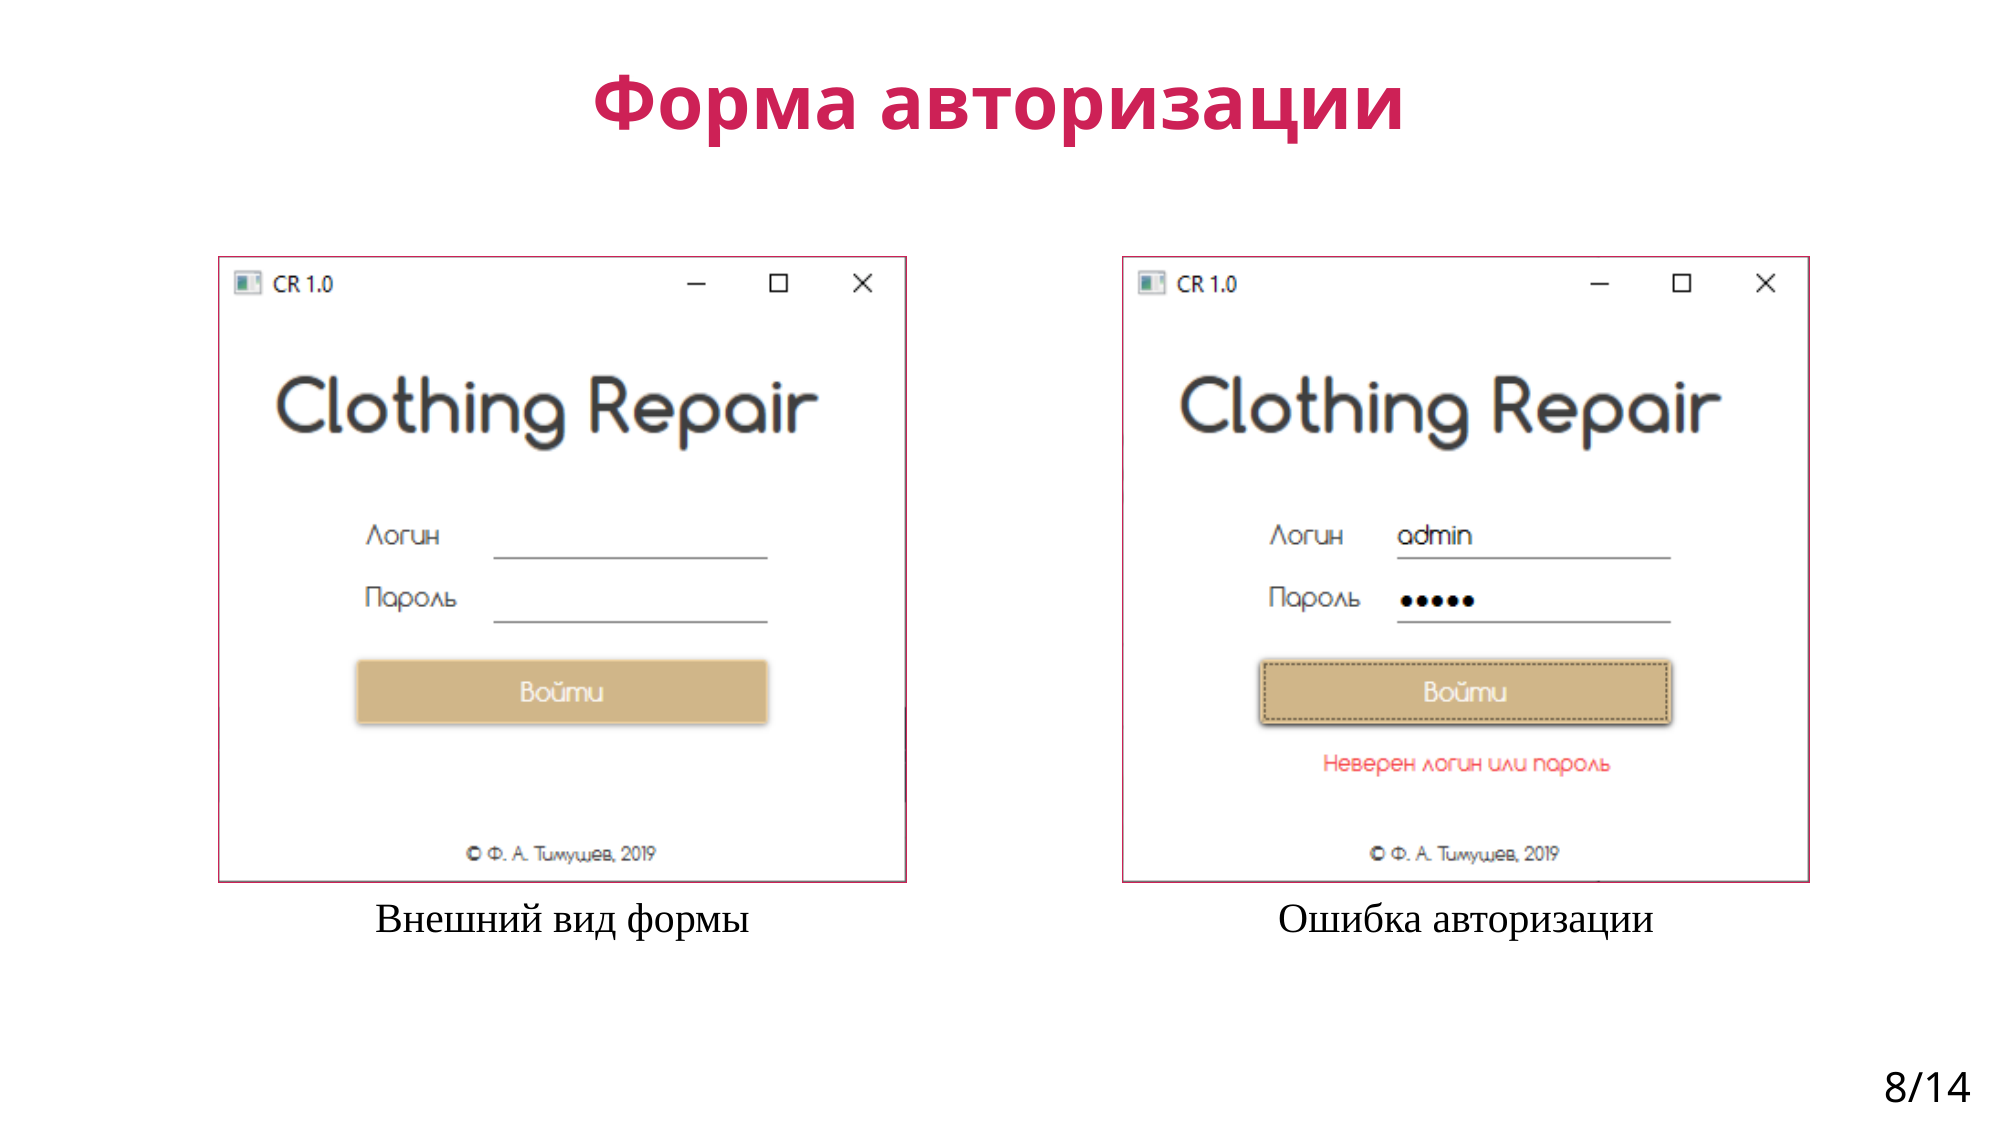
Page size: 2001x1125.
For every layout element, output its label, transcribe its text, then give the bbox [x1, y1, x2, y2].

text_box Ошибка авторизации [1122, 883, 1810, 948]
text_box 8/14 [1854, 1044, 2000, 1125]
text_box Форма авторизации [0, 0, 2000, 200]
picture [218, 256, 907, 884]
picture [1121, 256, 1811, 883]
text_box Внешний вид формы [218, 884, 907, 948]
